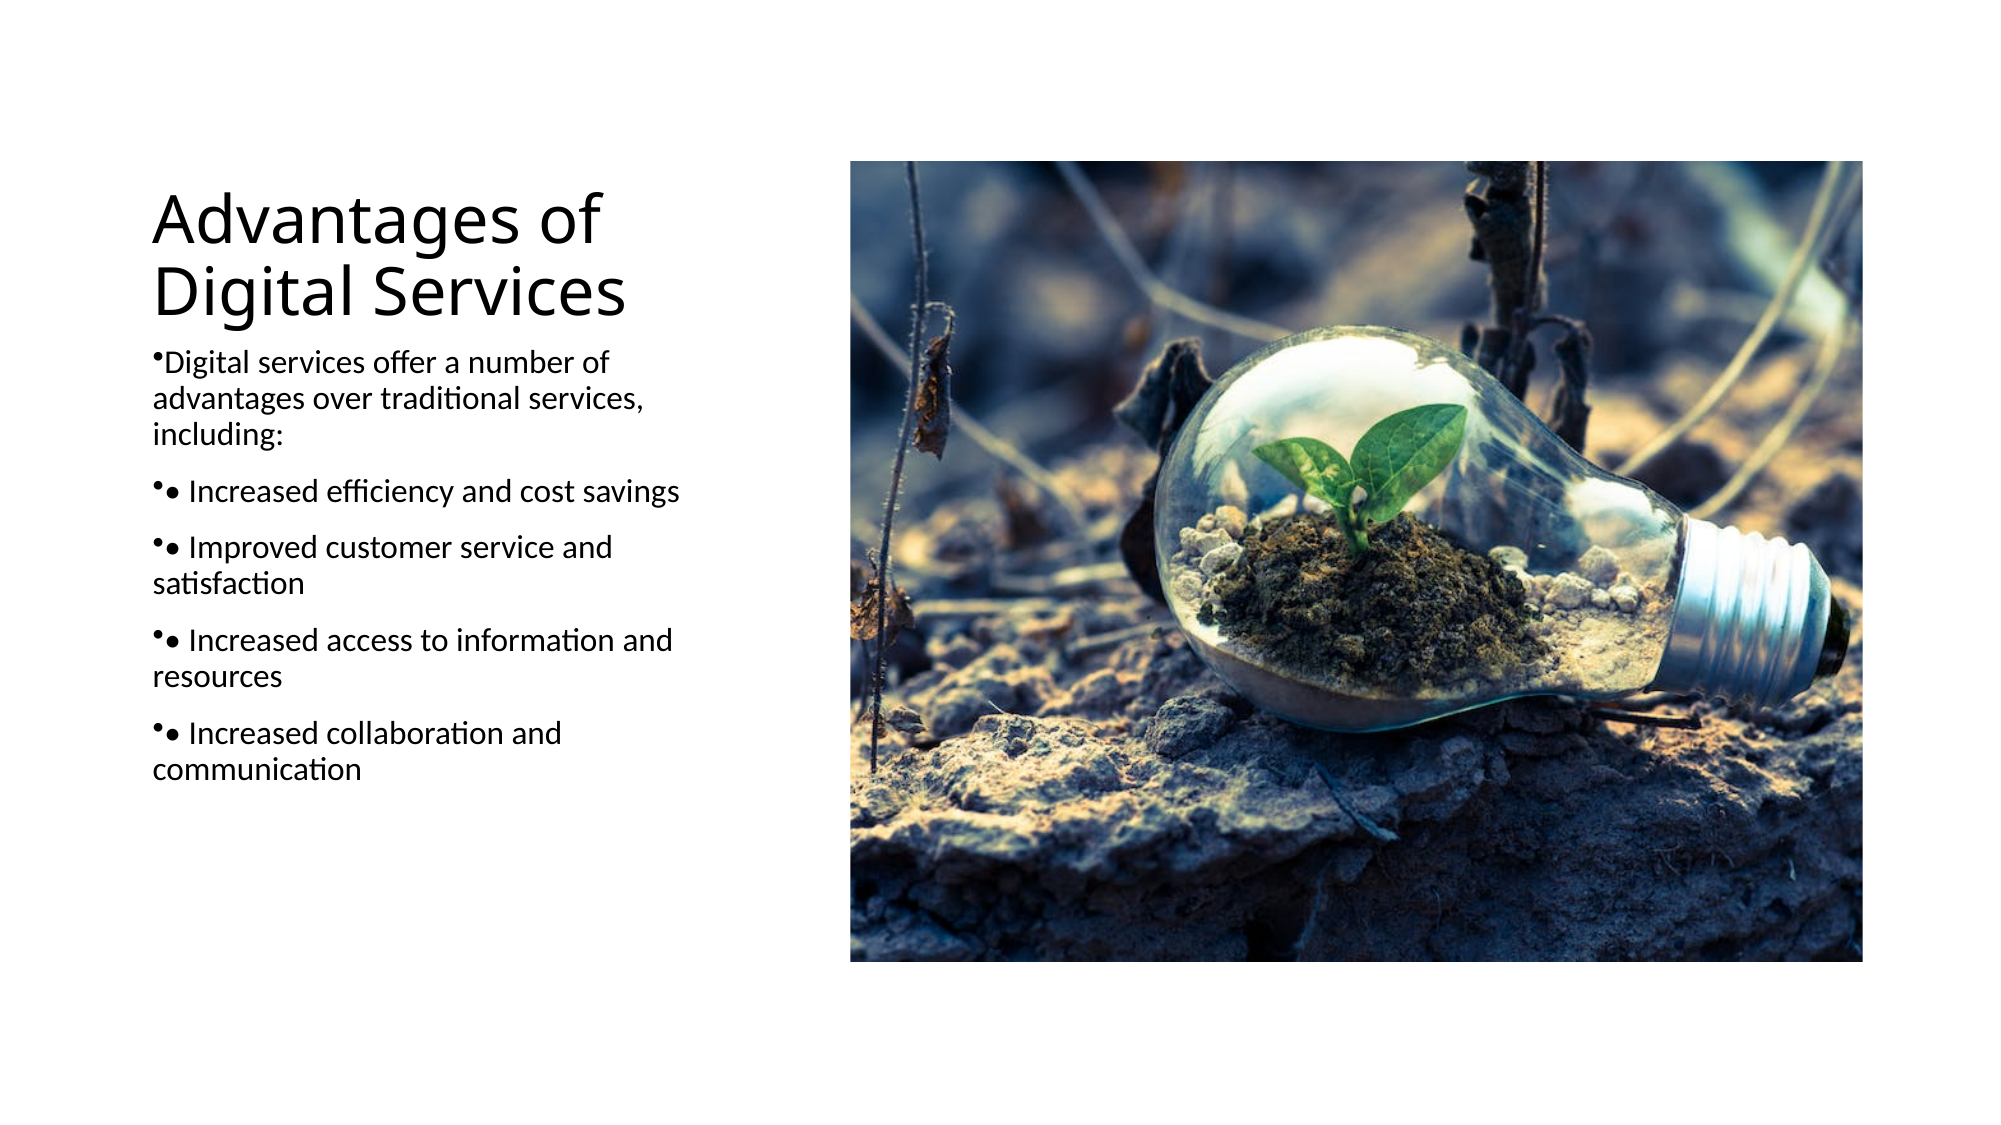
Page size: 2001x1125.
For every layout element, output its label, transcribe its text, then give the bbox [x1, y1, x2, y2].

list Digital services offer a number of advantages over traditional services, including: • Increased efficiency and cost savings • Improved customer service and satisfaction • Increased access to information and resources • Increased collaboration and communication [137, 337, 783, 963]
title Advantages of Digital Services [137, 75, 783, 337]
picture [850, 161, 1863, 962]
